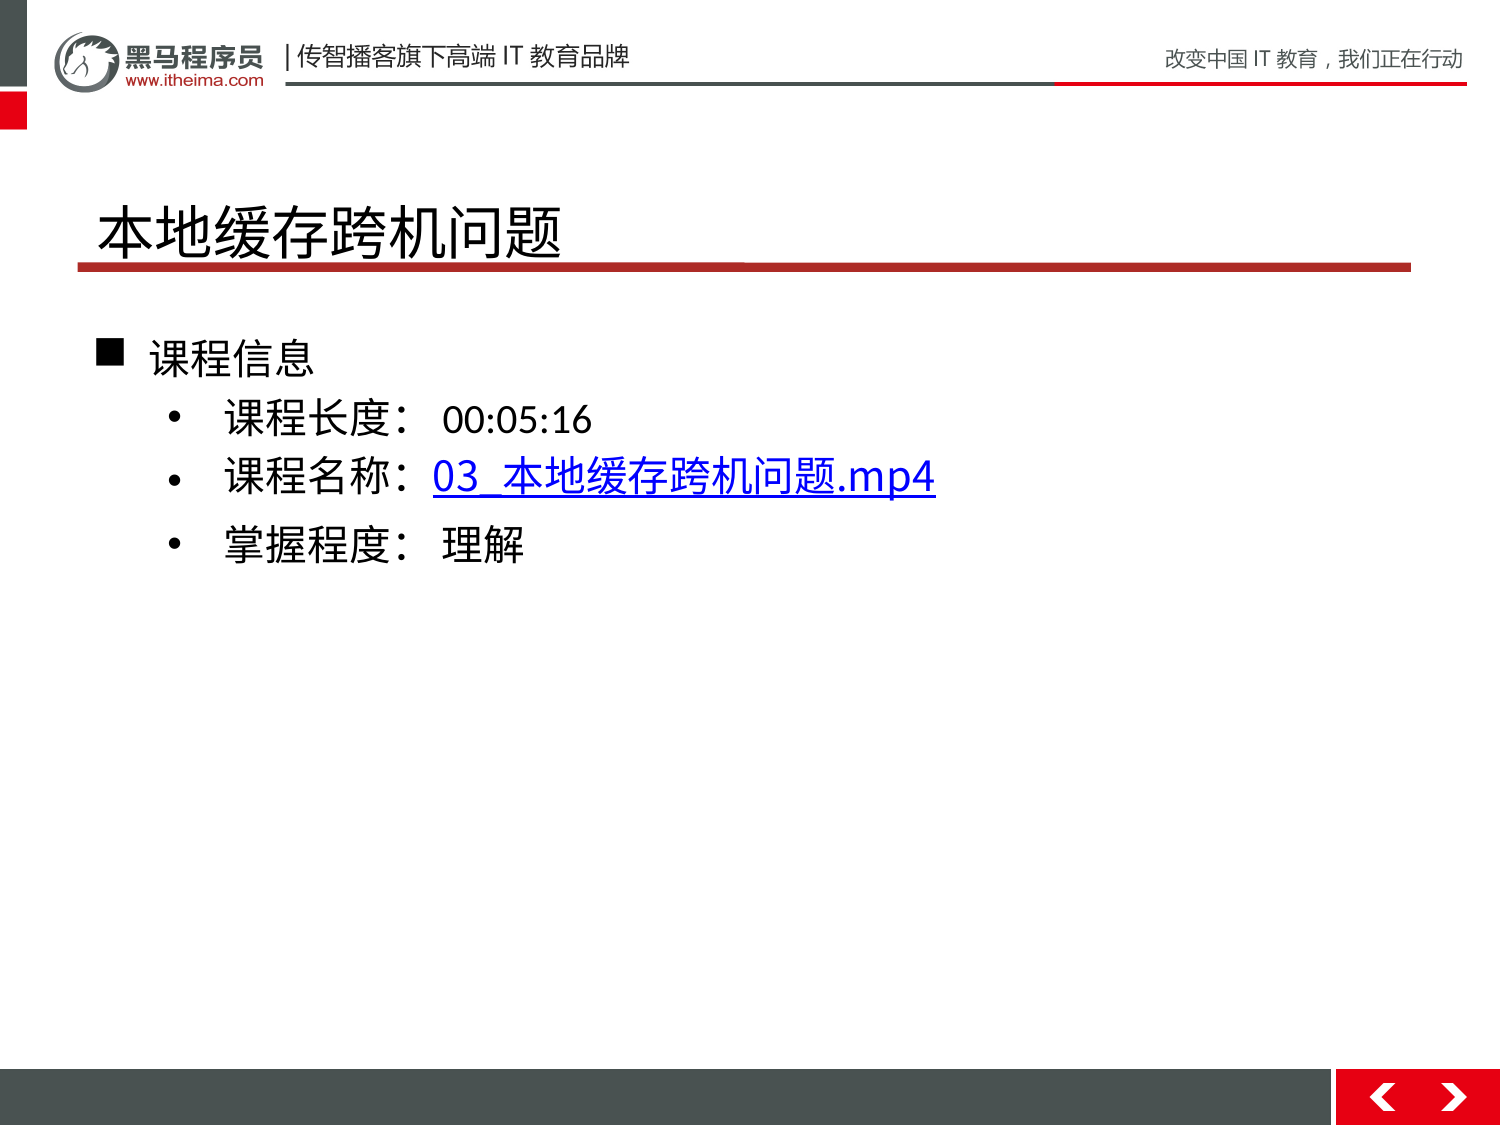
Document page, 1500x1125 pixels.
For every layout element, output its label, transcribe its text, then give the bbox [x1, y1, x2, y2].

title 本地缓存跨机问题 [81, 156, 1416, 274]
list 课程信息 课程长度：00:05:16 课程名称：03_本地缓存跨机问题.mp4 掌握程度： 理解 [77, 267, 1411, 950]
picture [0, 0, 1500, 1125]
